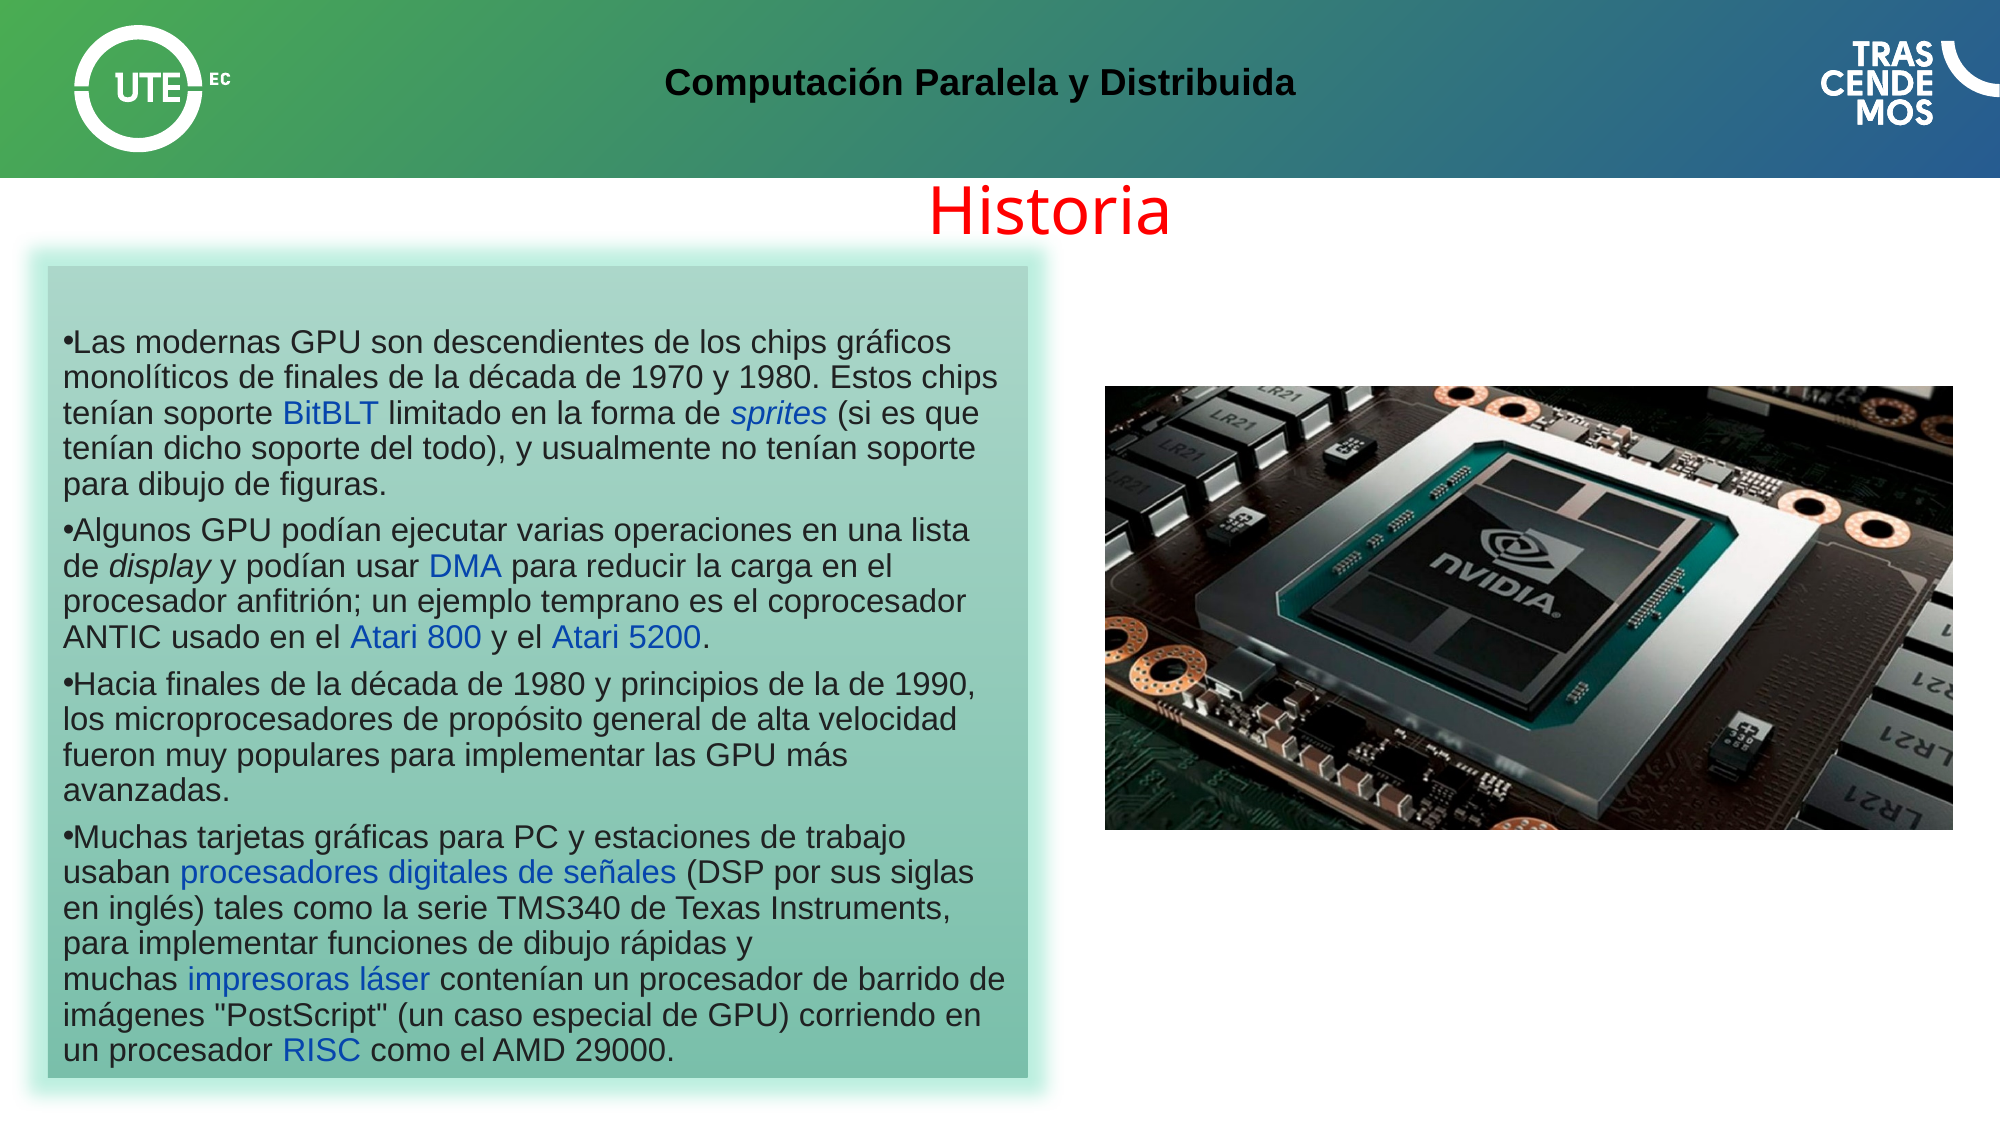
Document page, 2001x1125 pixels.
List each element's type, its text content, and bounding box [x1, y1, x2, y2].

title Computación Paralela y Distribuida [292, 15, 1679, 150]
text_box Las modernas GPU son descendientes de los chips gráficos monolíticos de finales de la década de 1970 y 1980. Estos chips tenían soporte BitBLT limitado en la forma de sprites (si es que tenían dicho soporte del todo), y usualmente no tenían soporte para dibujo de figuras. Algunos GPU podían ejecutar varias operaciones en una lista de display y podían usar DMA para reducir la carga en el procesador anfitrión; un ejemplo temprano es el coprocesador ANTIC usado en el Atari 800 y el Atari 5200. Hacia finales de la década de 1980 y principios de la de 1990, los microprocesadores de propósito general de alta velocidad fueron muy populares para implementar las GPU más avanzadas. Muchas tarjetas gráficas para PC y estaciones de trabajo usaban procesadores digitales de señales (DSP por sus siglas en inglés) tales como la serie TMS340 de Texas Instruments, para implementar funciones de dibujo rápidas y muchas impresoras láser contenían un procesador de barrido de imágenes "PostScript" (un caso especial de GPU) corriendo en un procesador RISC como el AMD 29000. [47, 266, 1028, 1078]
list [1105, 386, 1953, 830]
text_box Historia [913, 160, 1751, 256]
